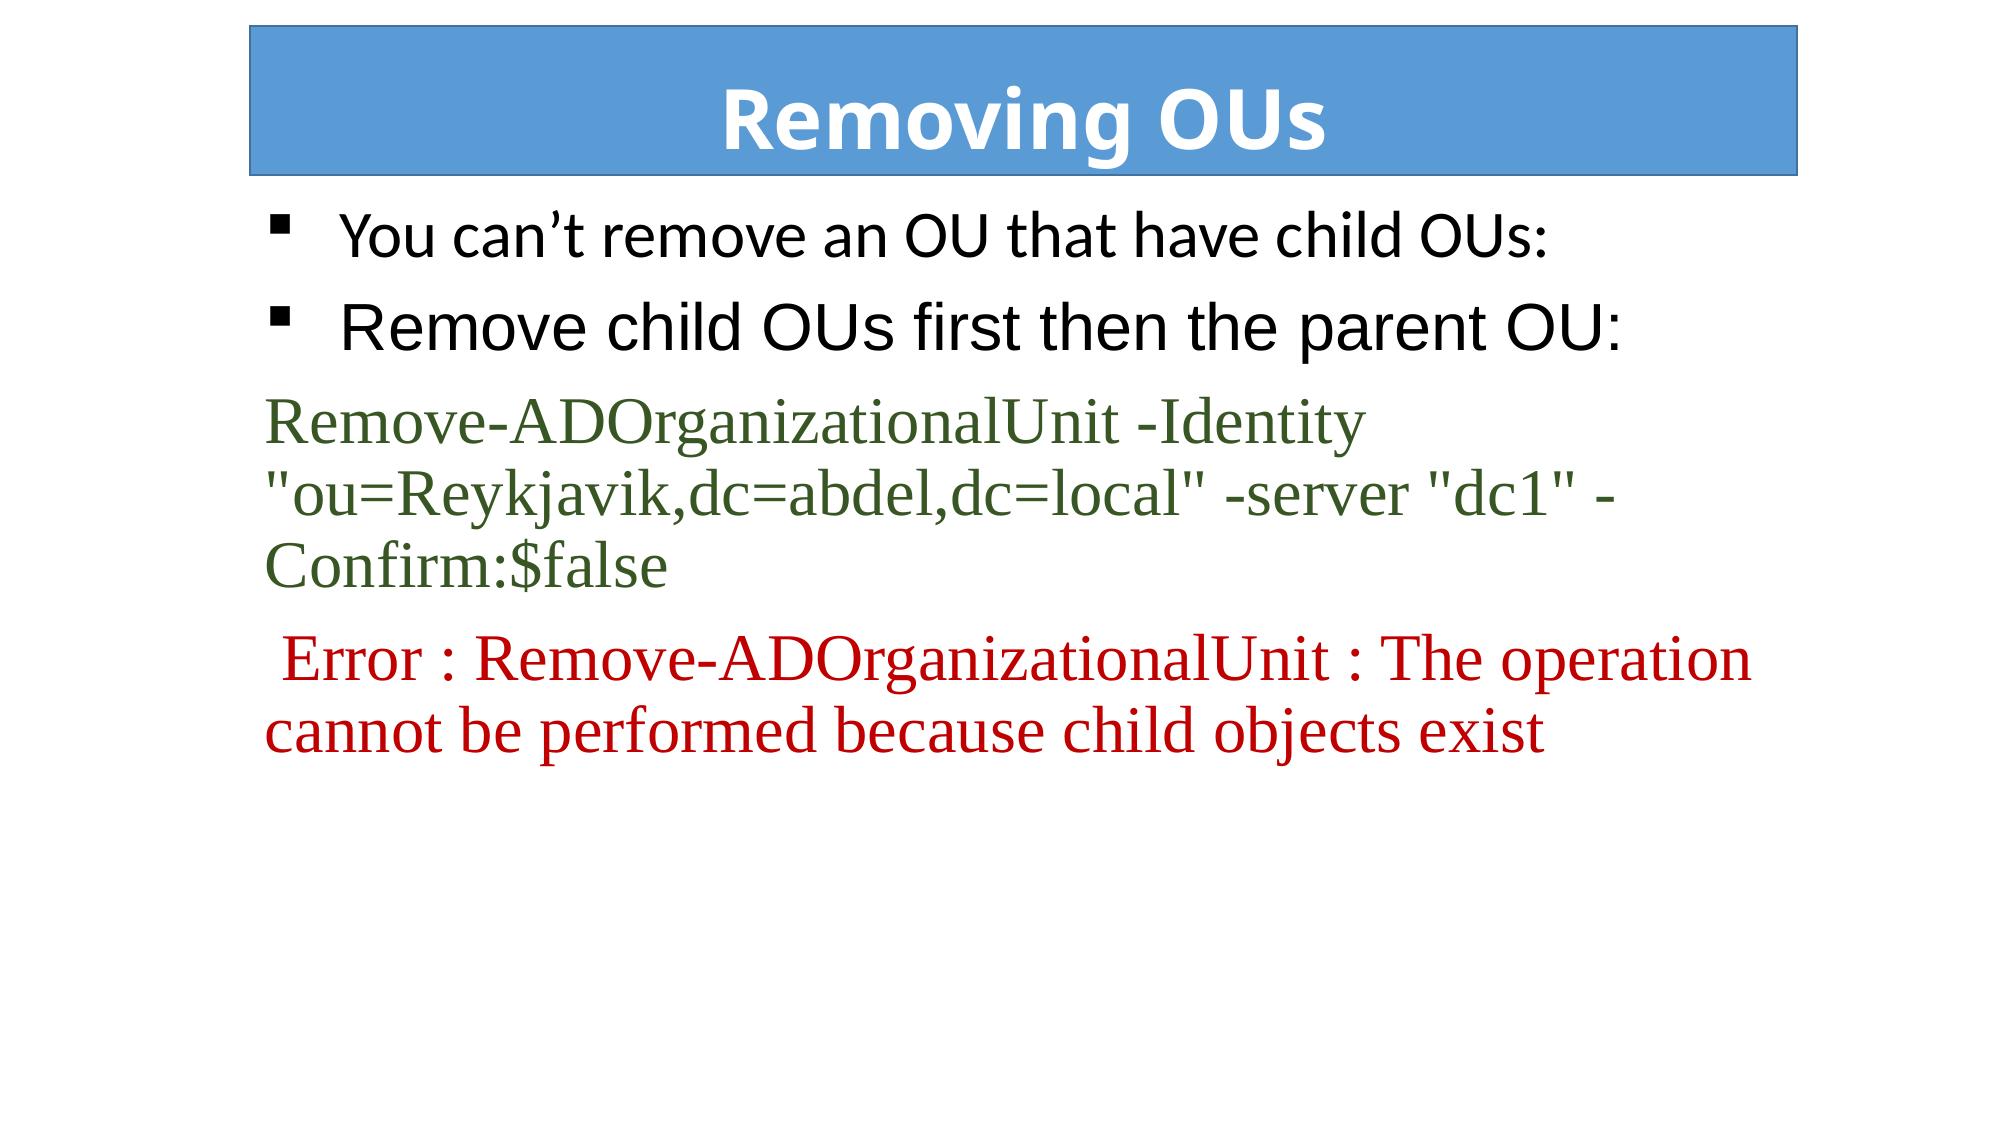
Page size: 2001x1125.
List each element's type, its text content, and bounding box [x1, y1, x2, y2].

subtitle You can’t remove an OU that have child OUs: Remove child OUs first then the parent OU: Remove-ADOrganizationalUnit -Identity "ou=Reykjavik,dc=abdel,dc=local" -server "dc1" -Confirm:$false Error : Remove-ADOrganizationalUnit : The operation cannot be performed because child objects exist [249, 192, 1797, 1044]
title Removing OUs [249, 26, 1797, 176]
